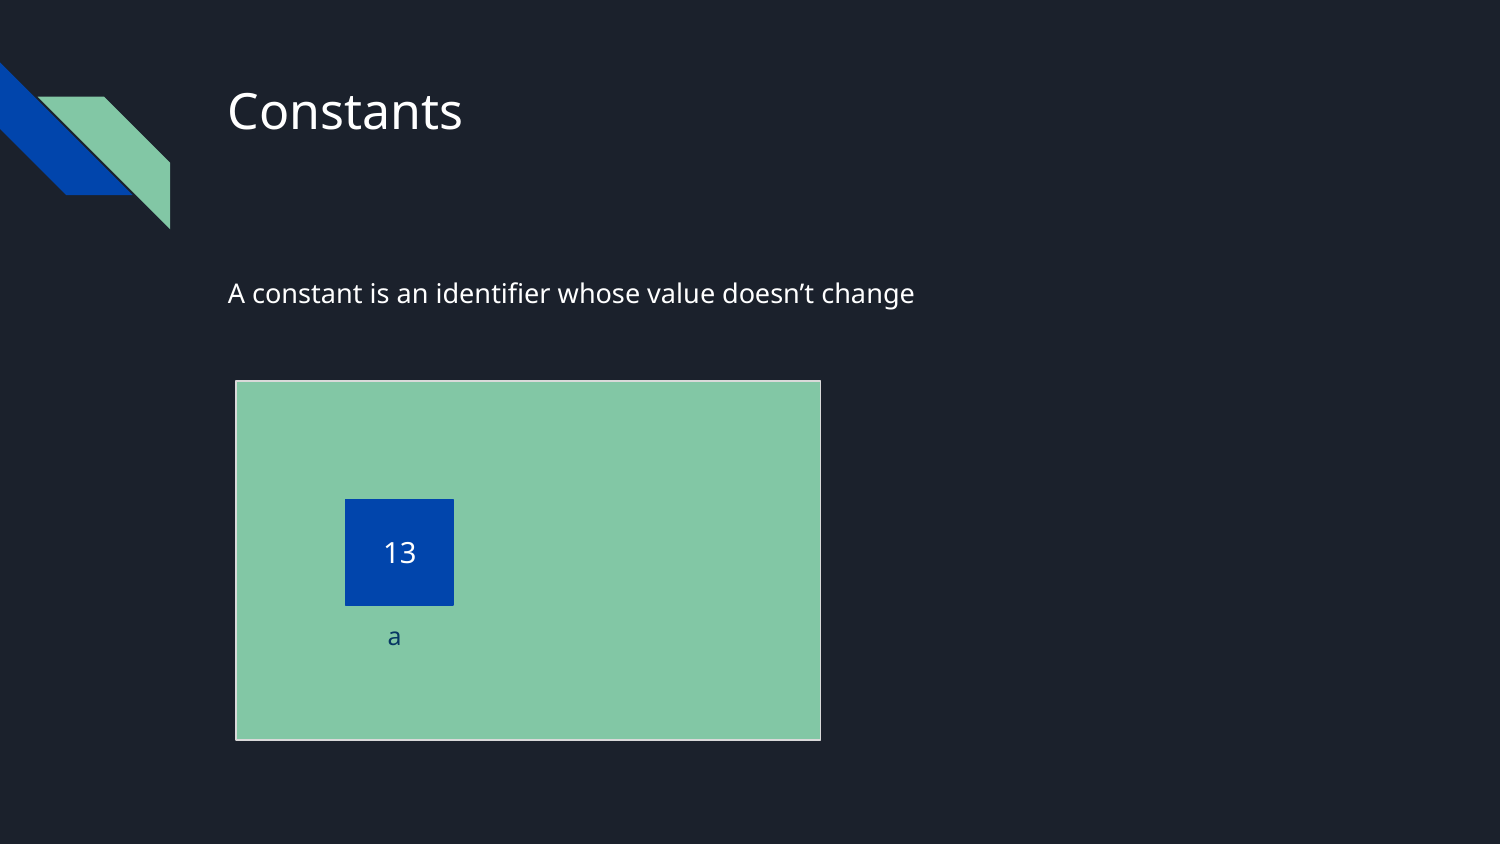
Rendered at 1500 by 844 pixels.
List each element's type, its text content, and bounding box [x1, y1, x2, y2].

title Constants [212, 64, 1368, 215]
text_box [235, 381, 821, 740]
list A constant is an identifier whose value doesn’t change [212, 257, 1368, 735]
text_box a [372, 605, 426, 666]
text_box 13 [368, 519, 438, 585]
text_box [345, 499, 453, 606]
